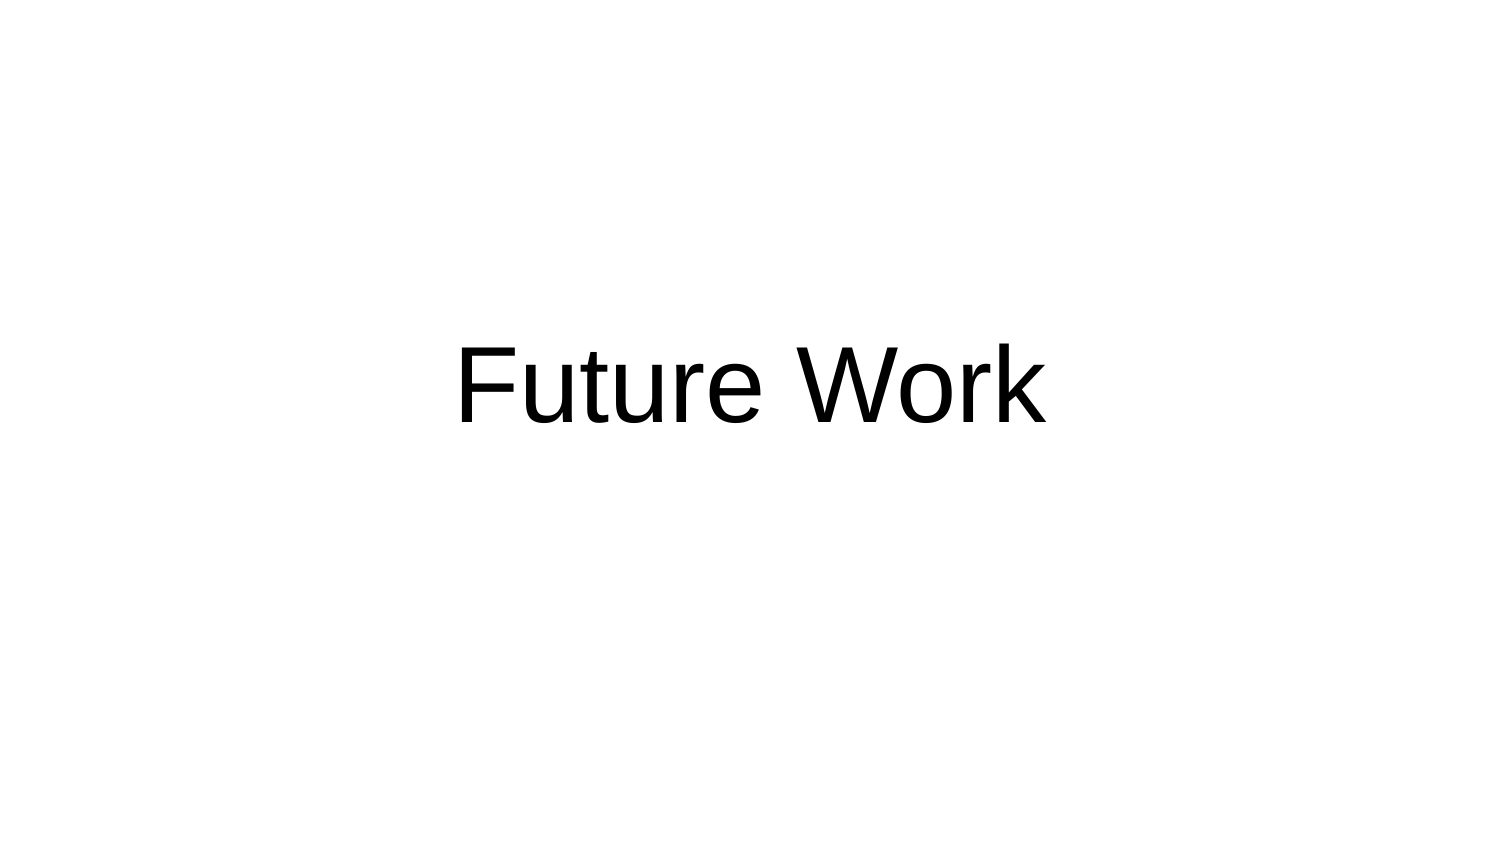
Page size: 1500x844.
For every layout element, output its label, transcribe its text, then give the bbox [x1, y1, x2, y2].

title Future Work [51, 122, 1449, 459]
